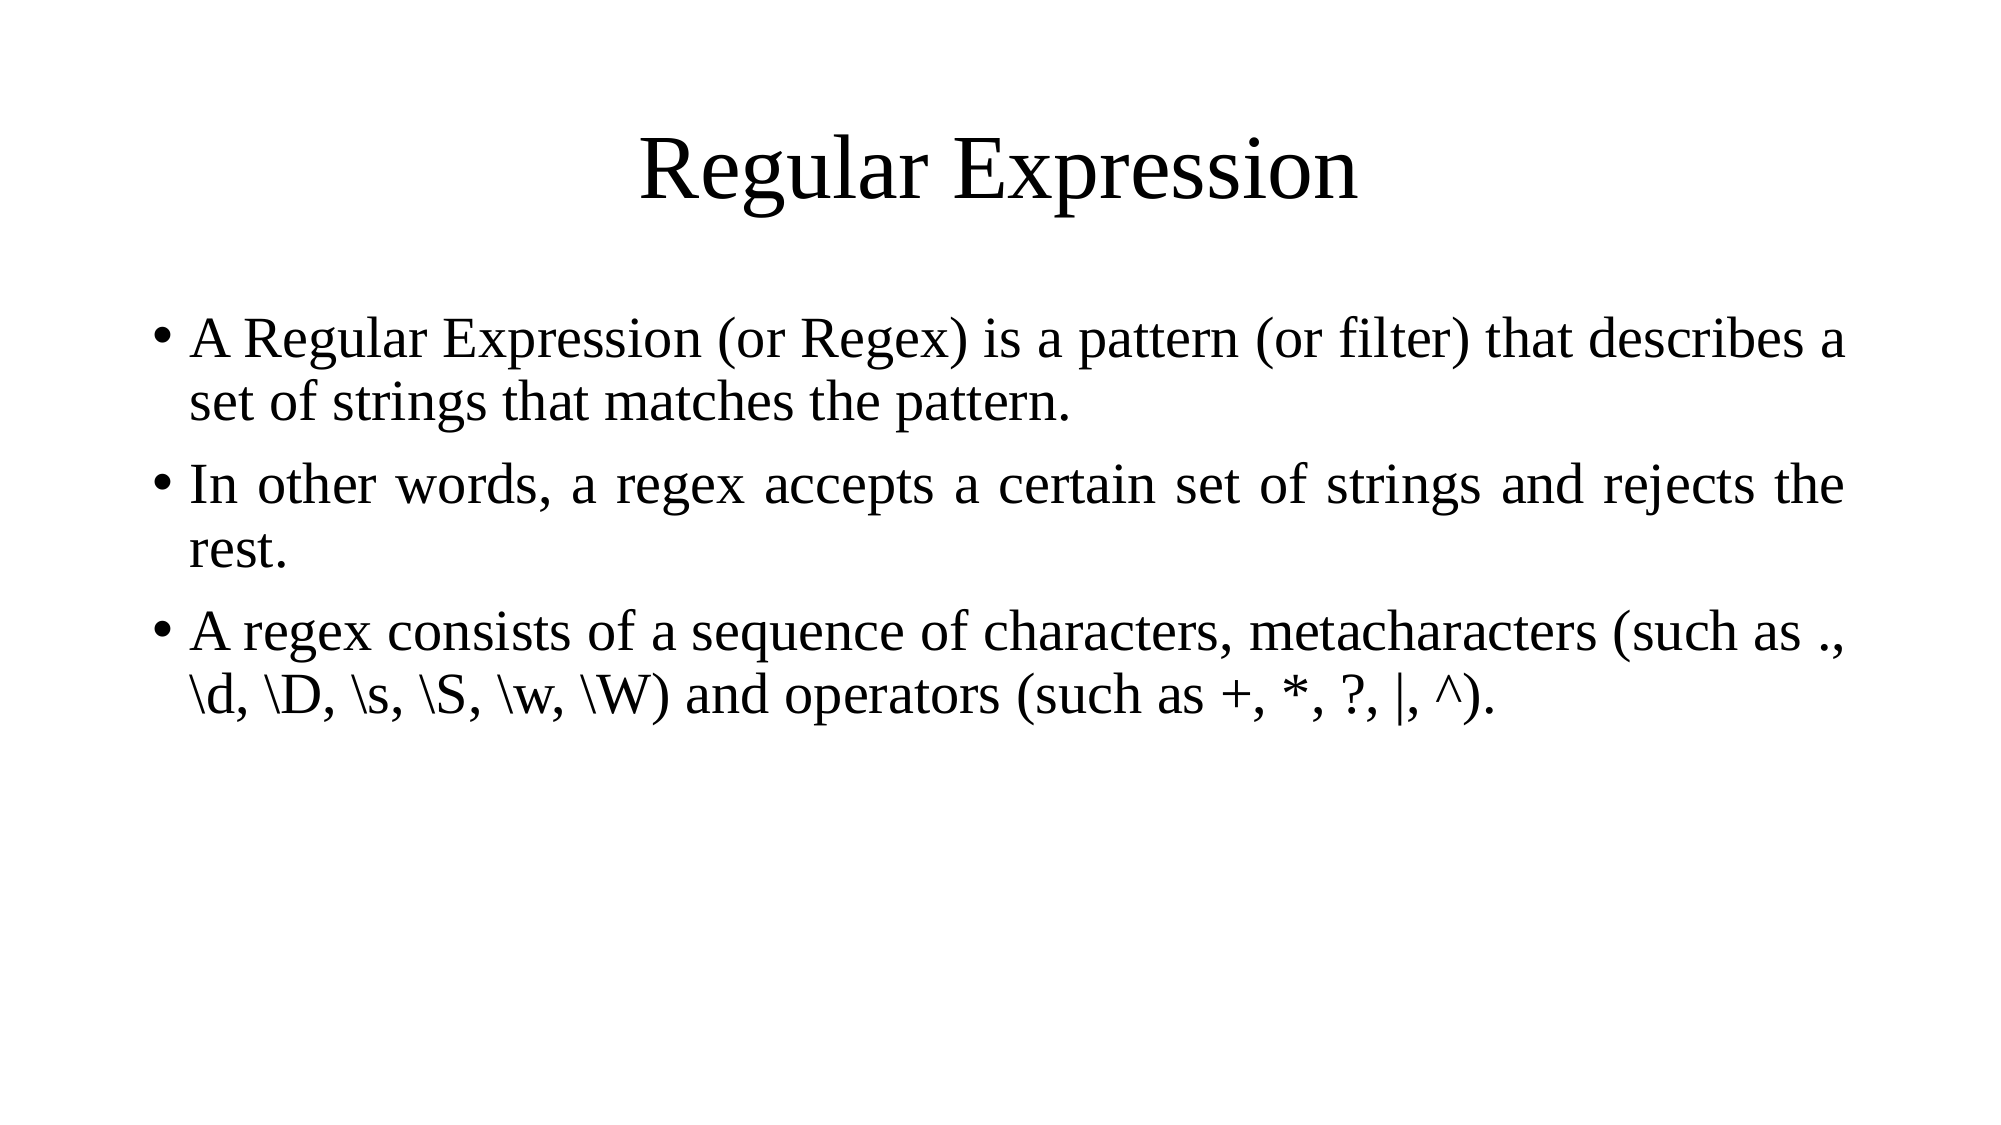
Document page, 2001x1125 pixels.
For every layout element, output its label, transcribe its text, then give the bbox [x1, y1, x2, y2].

title Regular Expression [137, 59, 1863, 278]
list A Regular Expression (or Regex) is a pattern (or filter) that describes a set of strings that matches the pattern. In other words, a regex accepts a certain set of strings and rejects the rest. A regex consists of a sequence of characters, metacharacters (such as ., \d, \D, \s, \S, \w, \W) and operators (such as +, *, ?, |, ^). [137, 299, 1863, 1014]
